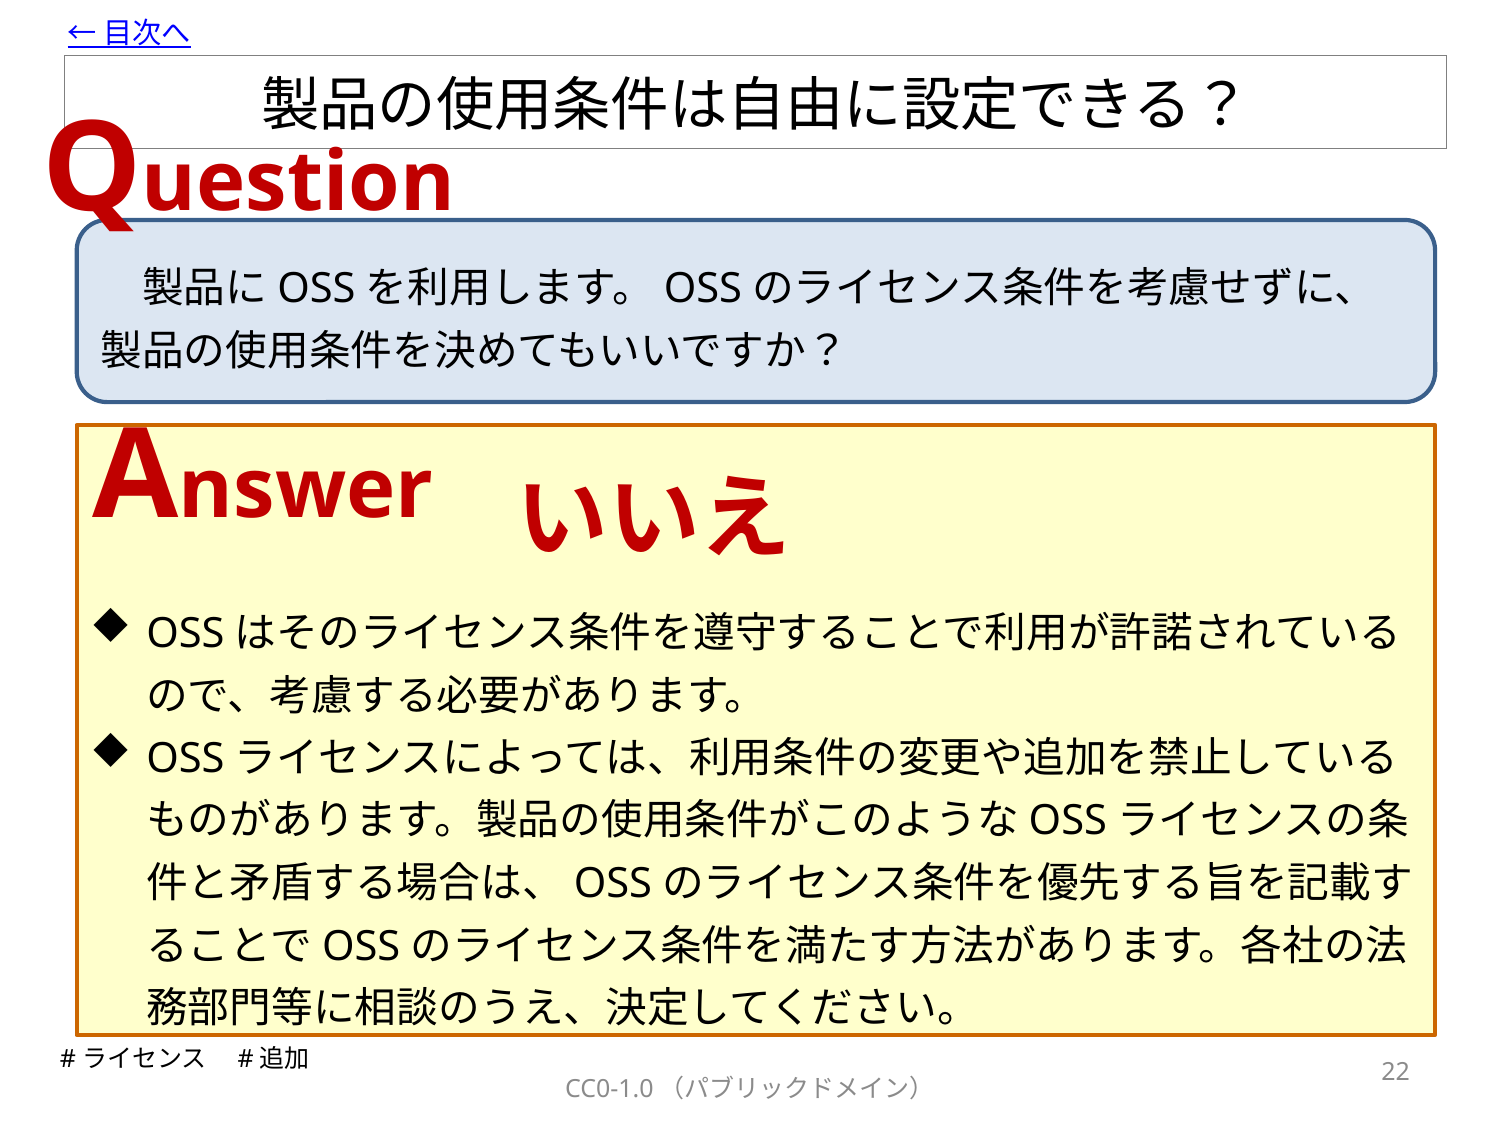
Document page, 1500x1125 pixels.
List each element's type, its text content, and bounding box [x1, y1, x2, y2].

text_box #ライセンス #追加 [45, 1035, 325, 1080]
text_box ← 目次へ [52, 7, 206, 65]
text_box [75, 423, 1437, 1037]
text_box Answer [77, 385, 449, 550]
slide_number 22 [1074, 1042, 1425, 1103]
text_box いいえ [501, 451, 1117, 577]
text_box 製品にOSSを利用します。OSSのライセンス条件を考慮せずに、製品の使用条件を決めてもいいですか？ [74, 217, 1438, 405]
title 製品の使用条件は自由に設定できる？ [64, 55, 1447, 149]
text_box Question [27, 78, 471, 243]
list OSSはそのライセンス条件を遵守することで利用が許諾されているので、考慮する必要があります。 OSSライセンスによっては、利用条件の変更や追加を禁止しているものがあります。製品の使用条件がこのようなOSSライセンスの条件と矛盾する場合は、OSSのライセンス条件を優先する旨を記載することでOSSのライセンス条件を満たす方法があります。各社の法務部門等に相談のうえ、決定してください。 [75, 585, 1436, 1035]
footer CC0-1.0（パブリックドメイン） [512, 1057, 988, 1118]
